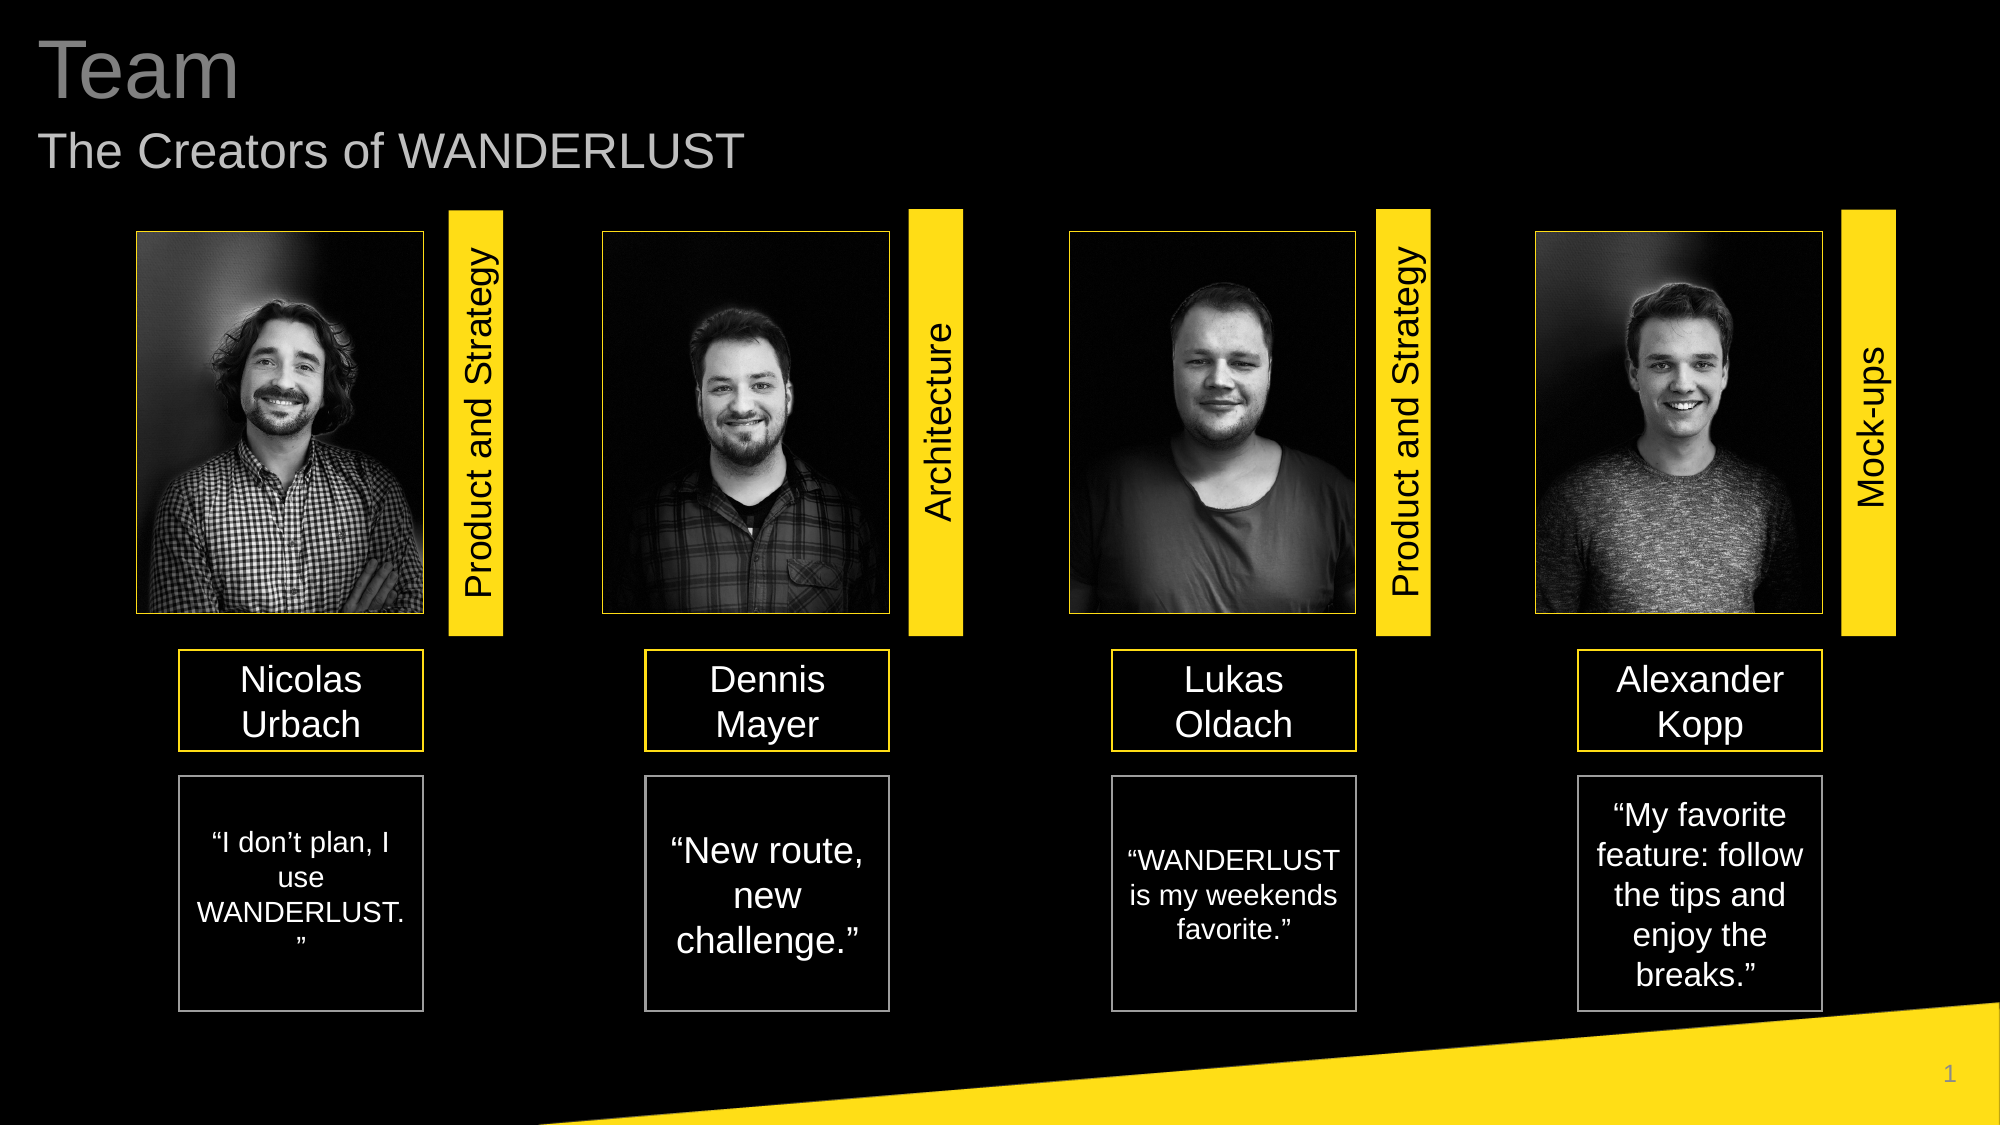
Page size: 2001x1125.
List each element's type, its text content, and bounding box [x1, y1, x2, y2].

list The Creators of WANDERLUST [22, 130, 1748, 211]
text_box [179, 650, 1823, 751]
slide_number 1 [1522, 1042, 1973, 1103]
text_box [179, 775, 1823, 1011]
text_box Product and Strategy [1375, 208, 1432, 637]
text_box Mock-ups [1840, 209, 1897, 637]
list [136, 231, 424, 614]
list Team [22, 19, 1748, 130]
text_box Product and Strategy [448, 209, 504, 637]
text_box Architecture [908, 208, 964, 637]
picture [0, 0, 2000, 1125]
